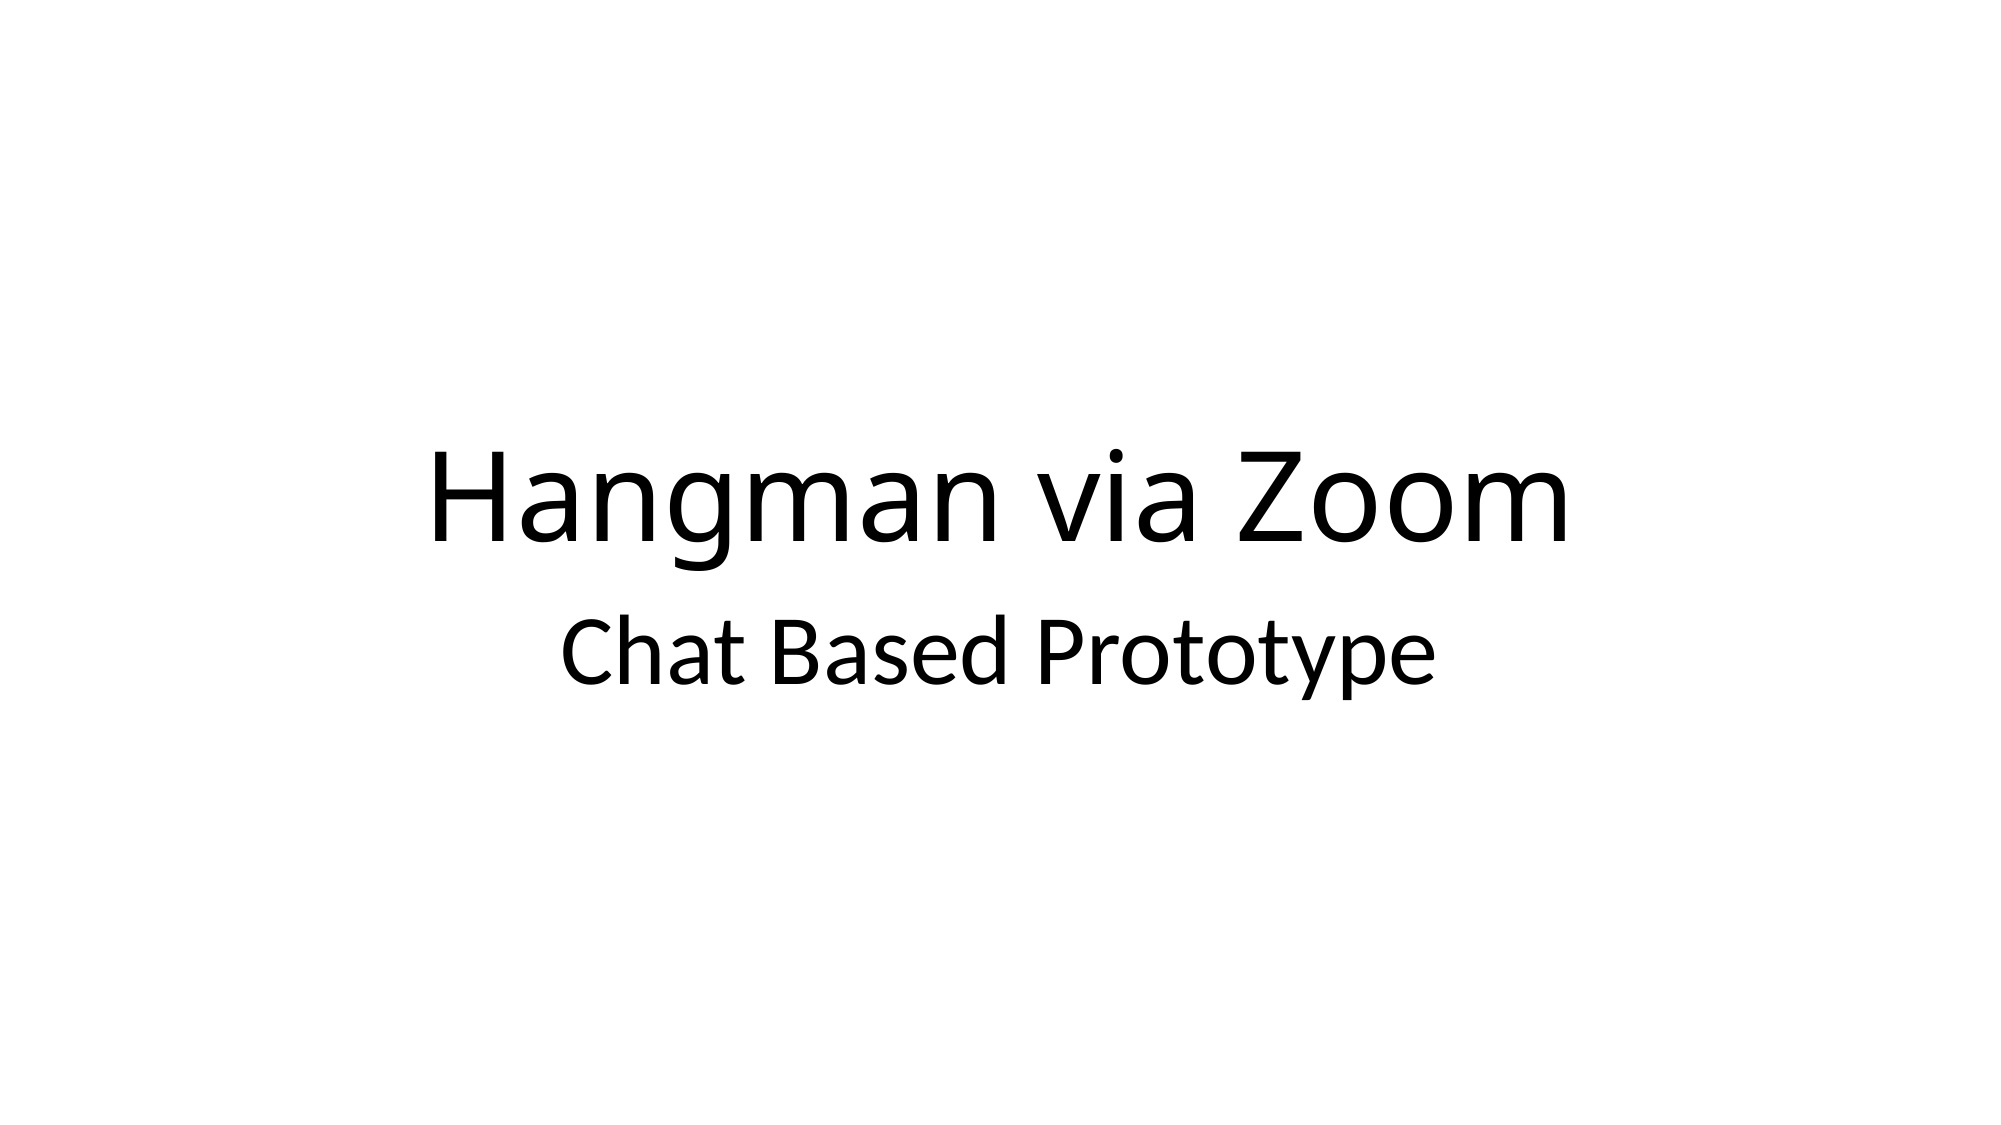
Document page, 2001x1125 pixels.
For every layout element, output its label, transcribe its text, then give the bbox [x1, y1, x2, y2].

subtitle Chat Based Prototype [249, 590, 1750, 863]
title Hangman via Zoom [249, 184, 1750, 576]
